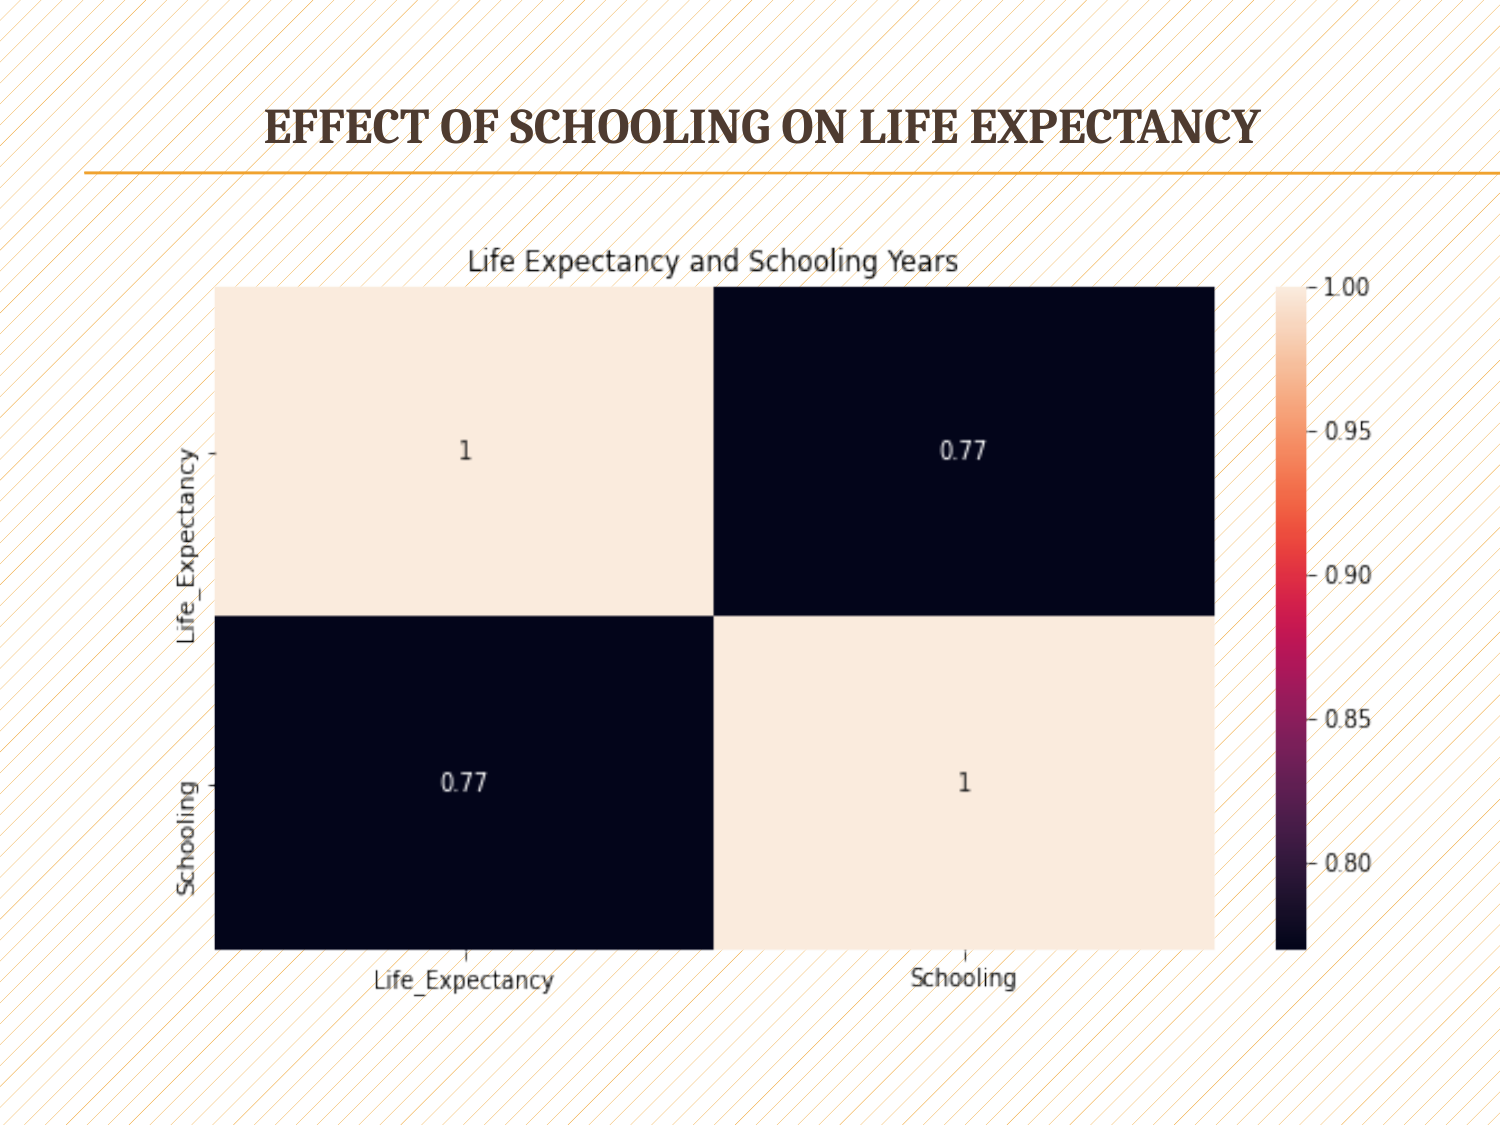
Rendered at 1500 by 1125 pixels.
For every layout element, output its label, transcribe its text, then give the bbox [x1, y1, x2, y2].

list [159, 231, 1389, 1012]
title Effect of schooling on life expectancy [50, 75, 1475, 173]
